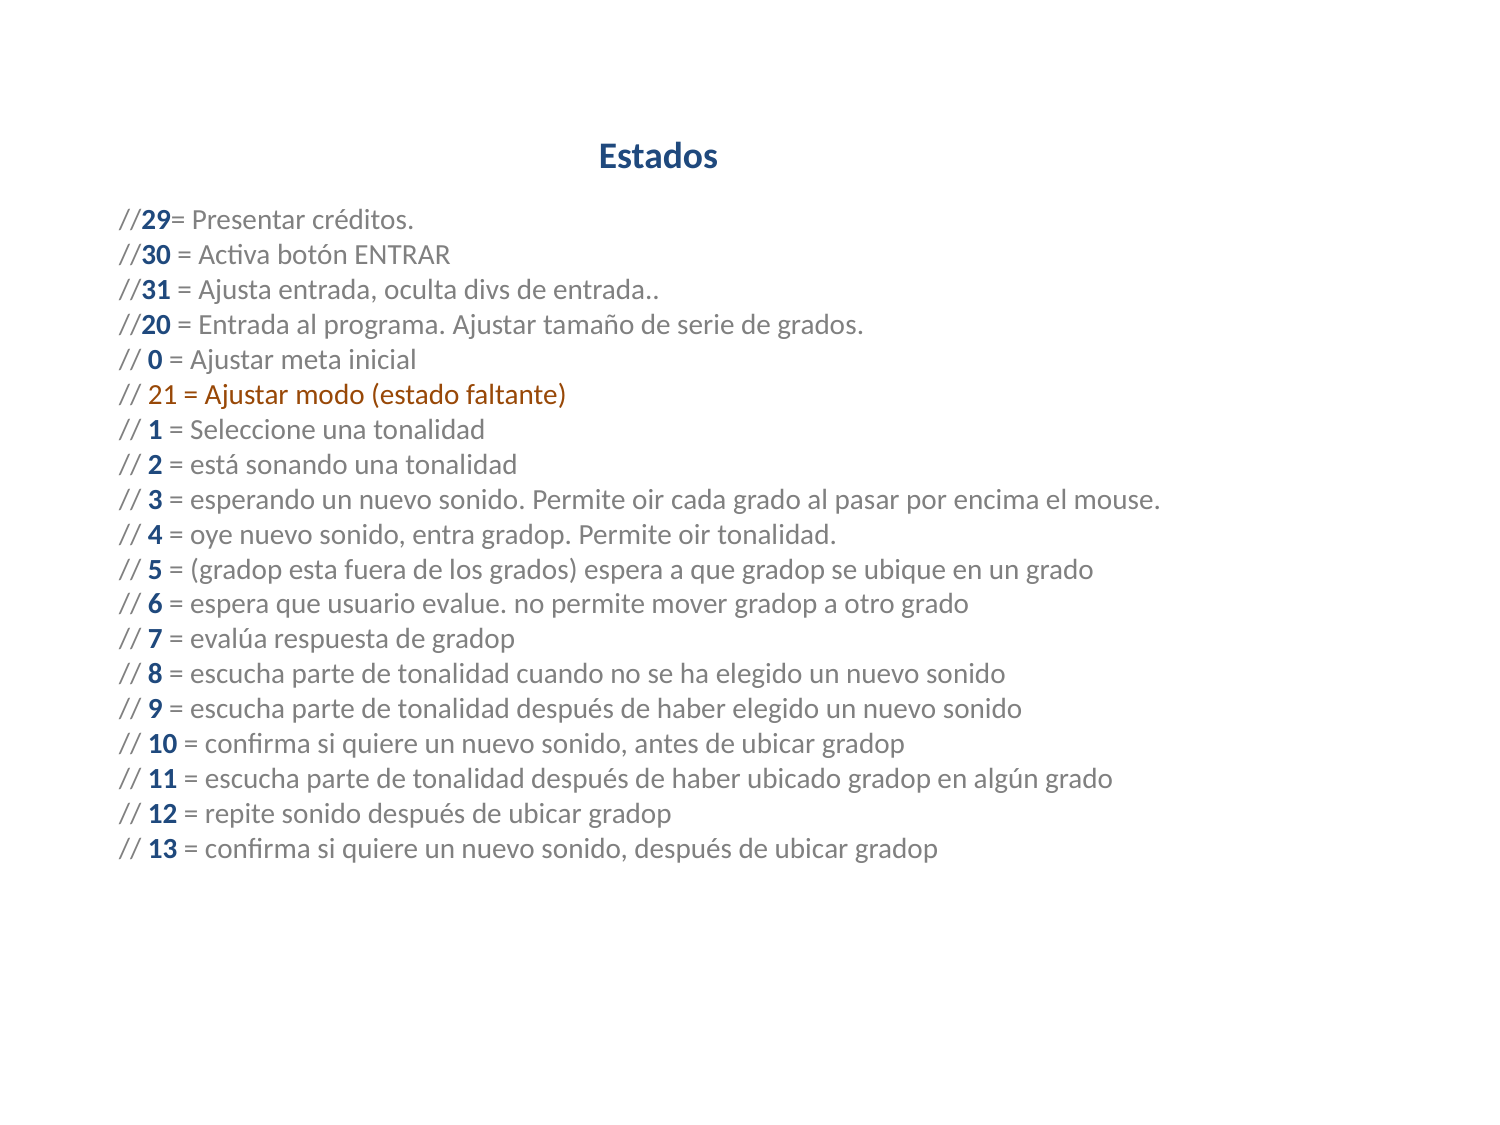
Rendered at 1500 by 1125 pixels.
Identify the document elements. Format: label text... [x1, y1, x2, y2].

text_box Estados [584, 124, 734, 184]
text_box //29= Presentar créditos. //30 = Activa botón ENTRAR //31 = Ajusta entrada, oculta divs de entrada.. //20 = Entrada al programa. Ajustar tamaño de serie de grados. // 0 = Ajustar meta inicial // 21 = Ajustar modo (estado faltante) // 1 = Seleccione una tonalidad // 2 = está sonando una tonalidad // 3 = esperando un nuevo sonido. Permite oir cada grado al pasar por encima el mouse. // 4 = oye nuevo sonido, entra gradop. Permite oir tonalidad. // 5 = (gradop esta fuera de los grados) espera a que gradop se ubique en un grado // 6 = espera que usuario evalue. no permite mover gradop a otro grado // 7 = evalúa respuesta de gradop // 8 = escucha parte de tonalidad cuando no se ha elegido un nuevo sonido // 9 = escucha parte de tonalidad después de haber elegido un nuevo sonido // 10 = confirma si quiere un nuevo sonido, antes de ubicar gradop // 11 = escucha parte de tonalidad después de haber ubicado gradop en algún grado // 12 = repite sonido después de ubicar gradop // 13 = confirma si quiere un nuevo sonido, después de ubicar gradop [104, 192, 1184, 872]
